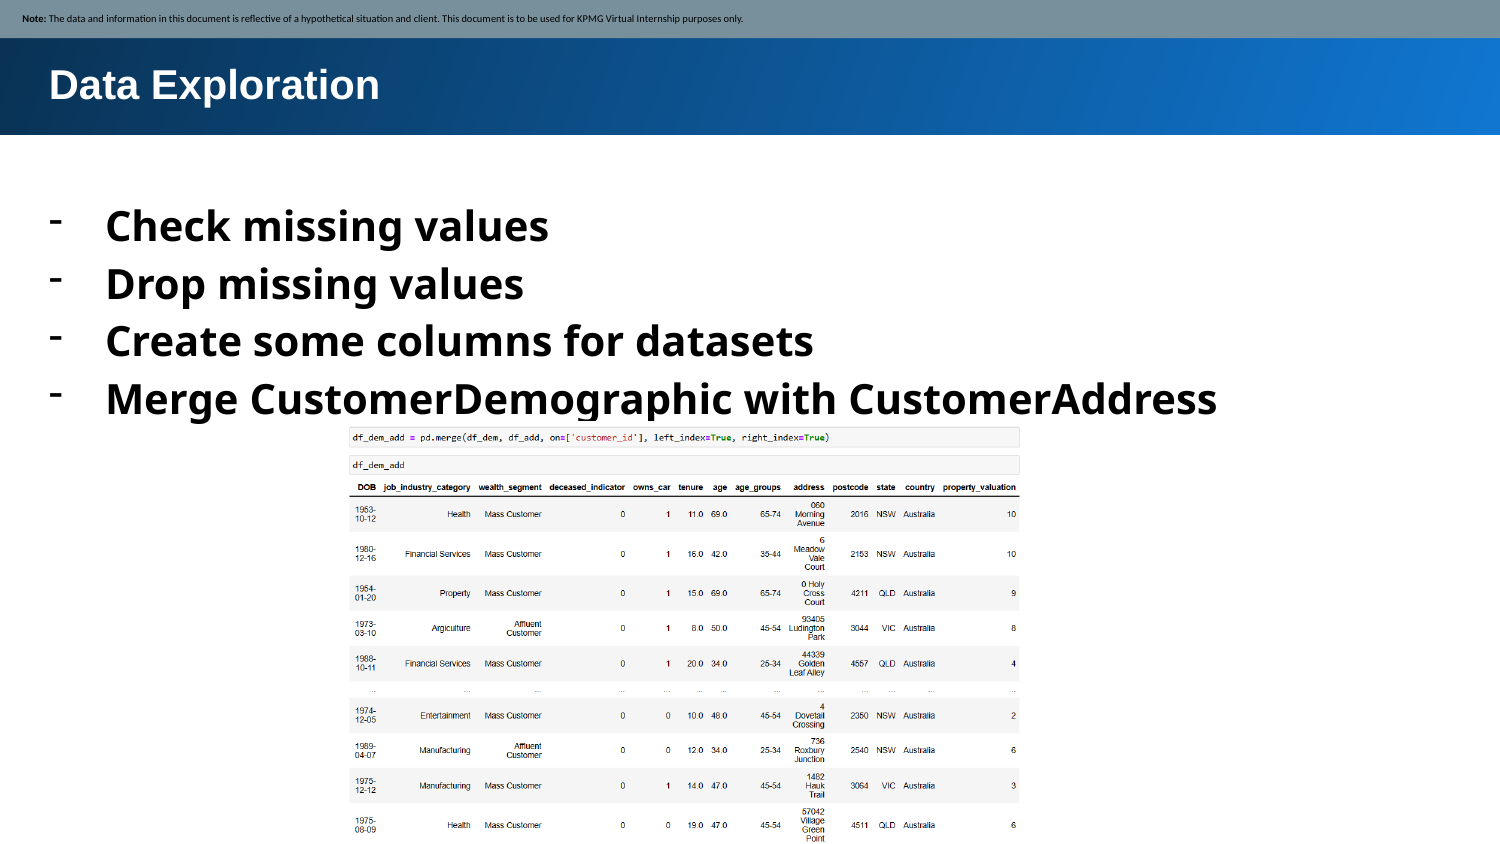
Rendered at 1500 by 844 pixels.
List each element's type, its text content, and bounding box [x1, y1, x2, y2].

text_box Note: The data and information in this document is reflective of a hypothetical situation and client. This document is to be used for KPMG Virtual Internship purposes only. [0, 0, 1500, 39]
text_box Check missing values Drop missing values Create some columns for datasets Merge CustomerDemographic with CustomerAddress [33, 177, 1439, 438]
text_box [0, 39, 1500, 135]
text_box Data Exploration [33, 43, 1439, 124]
picture [343, 421, 1030, 844]
